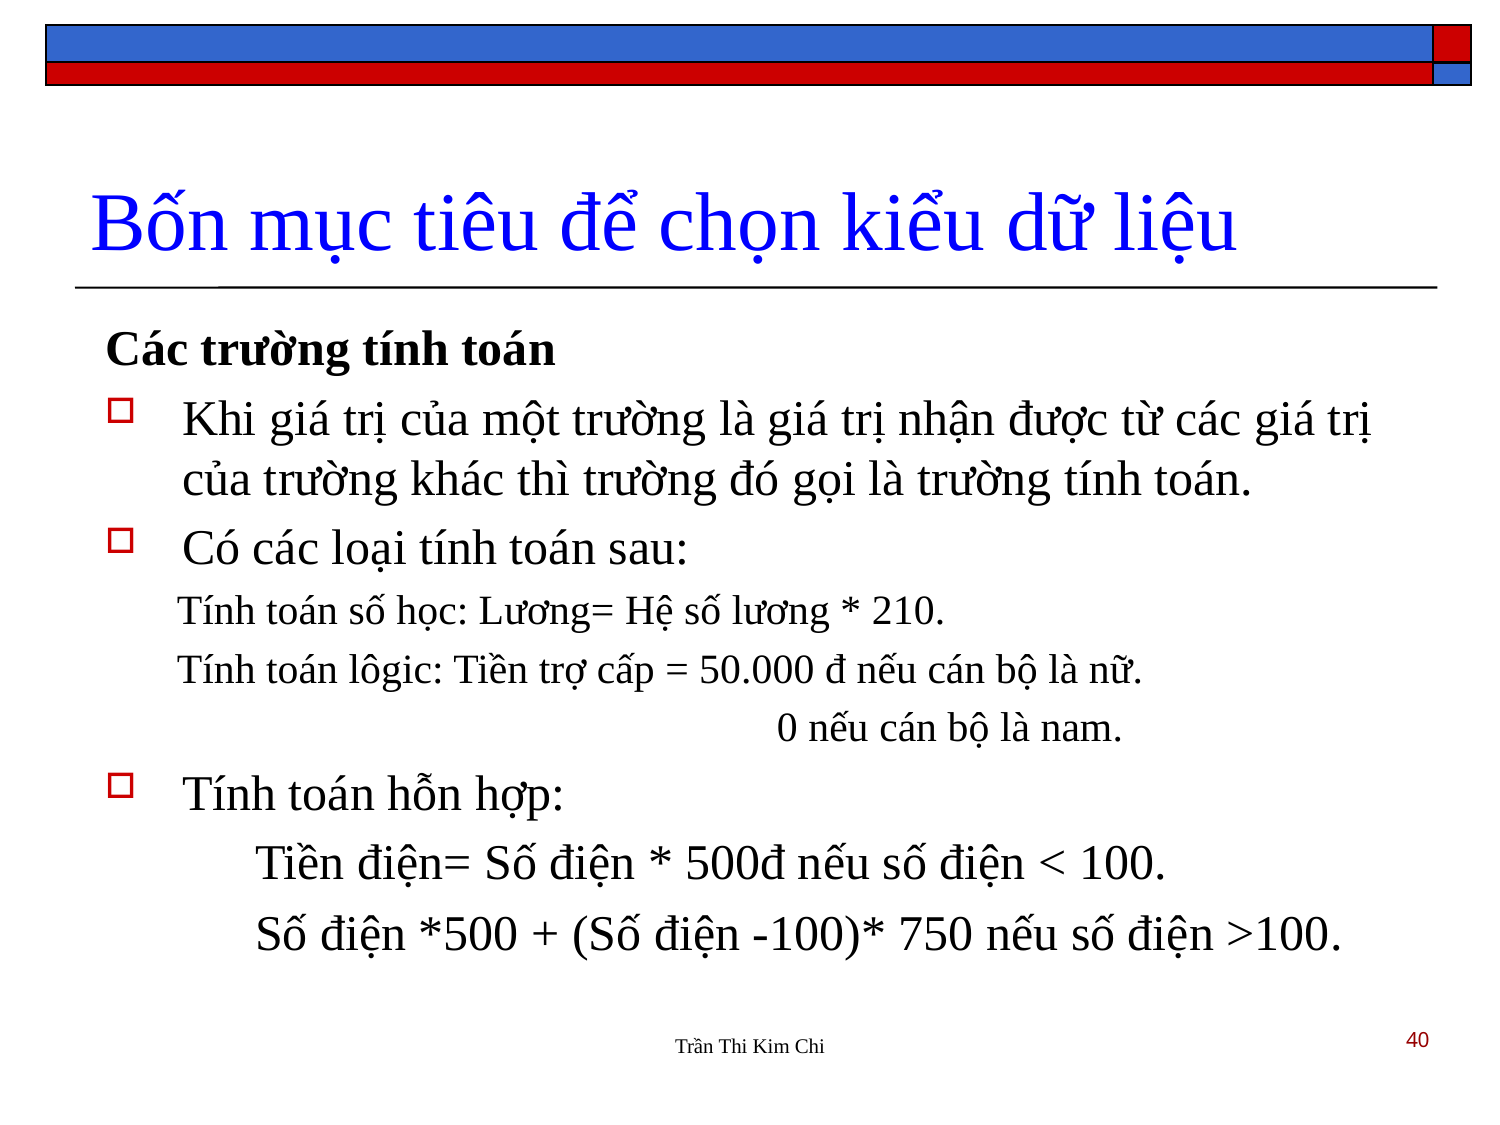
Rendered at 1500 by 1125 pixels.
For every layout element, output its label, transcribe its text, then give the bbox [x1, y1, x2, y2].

title Bốn mục tiêu để chọn kiểu dữ liệu [75, 87, 1425, 275]
footer Trần Thi Kim Chi [512, 1025, 988, 1100]
slide_number 40 [1369, 1002, 1445, 1063]
list Các trường tính toán Khi giá trị của một trường là giá trị nhận được từ các giá trị của trường khác thì trường đó gọi là trường tính toán. Có các loại tính toán sau: Tính toán số học: Lương= Hệ số lương * 210. Tính toán lôgic: Tiền trợ cấp = 50.000 đ nếu cán bộ là nữ. 0 nếu cán bộ là nam. Tính toán hỗn hợp: Tiền điện= Số điện * 500đ nếu số điện < 100. Số điện *500 + (Số điện -100)* 750 nếu số điện >100. [75, 299, 1418, 953]
